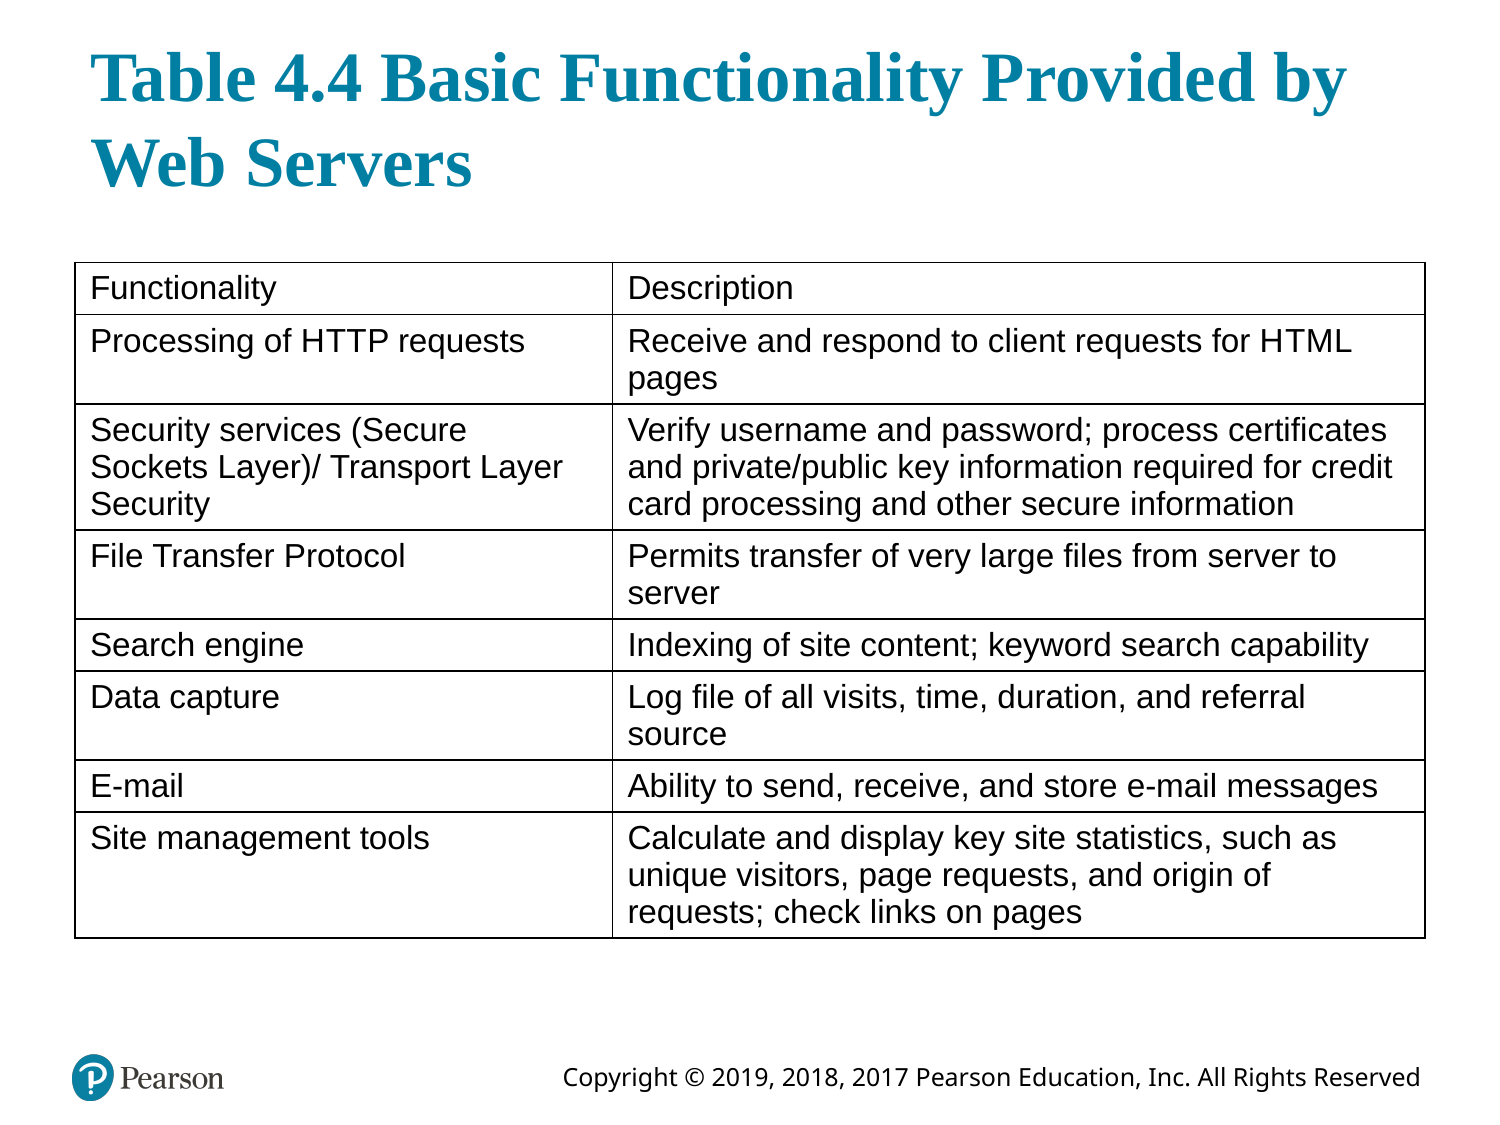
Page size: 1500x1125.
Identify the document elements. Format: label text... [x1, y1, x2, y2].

table_header Functionality [76, 263, 612, 314]
picture [80, 1063, 106, 1088]
table_cell E-mail [76, 761, 612, 811]
table_cell Log file of all visits, time, duration, and referral source [613, 672, 1424, 759]
table_cell Permits transfer of very large files from server to server [613, 531, 1424, 618]
picture [98, 1054, 224, 1101]
table_cell File Transfer Protocol [76, 531, 612, 618]
table_cell Site management tools [76, 813, 612, 937]
picture [72, 1054, 88, 1070]
table_cell Data capture [76, 672, 612, 759]
table_cell Receive and respond to client requests for H T M L pages [613, 315, 1424, 403]
table_cell Calculate and display key site statistics, such as unique visitors, page requests, and origin of requests; check links on pages [613, 813, 1424, 937]
table_cell Ability to send, receive, and store e-mail messages [613, 761, 1424, 811]
table_cell Search engine [76, 620, 612, 670]
picture [72, 1087, 83, 1101]
table_cell Indexing of site content; keyword search capability [613, 620, 1424, 670]
table_cell Verify username and password; process certificates and private/public key information required for credit card processing and other secure information [613, 405, 1424, 529]
table_cell Processing of H T T P requests [76, 315, 612, 403]
table_header Description [613, 263, 1424, 314]
table_cell Security services (Secure Sockets Layer)/ Transport Layer Security [76, 405, 612, 529]
title Table 4.4 Basic Functionality Provided by Web Servers [75, 35, 1425, 216]
